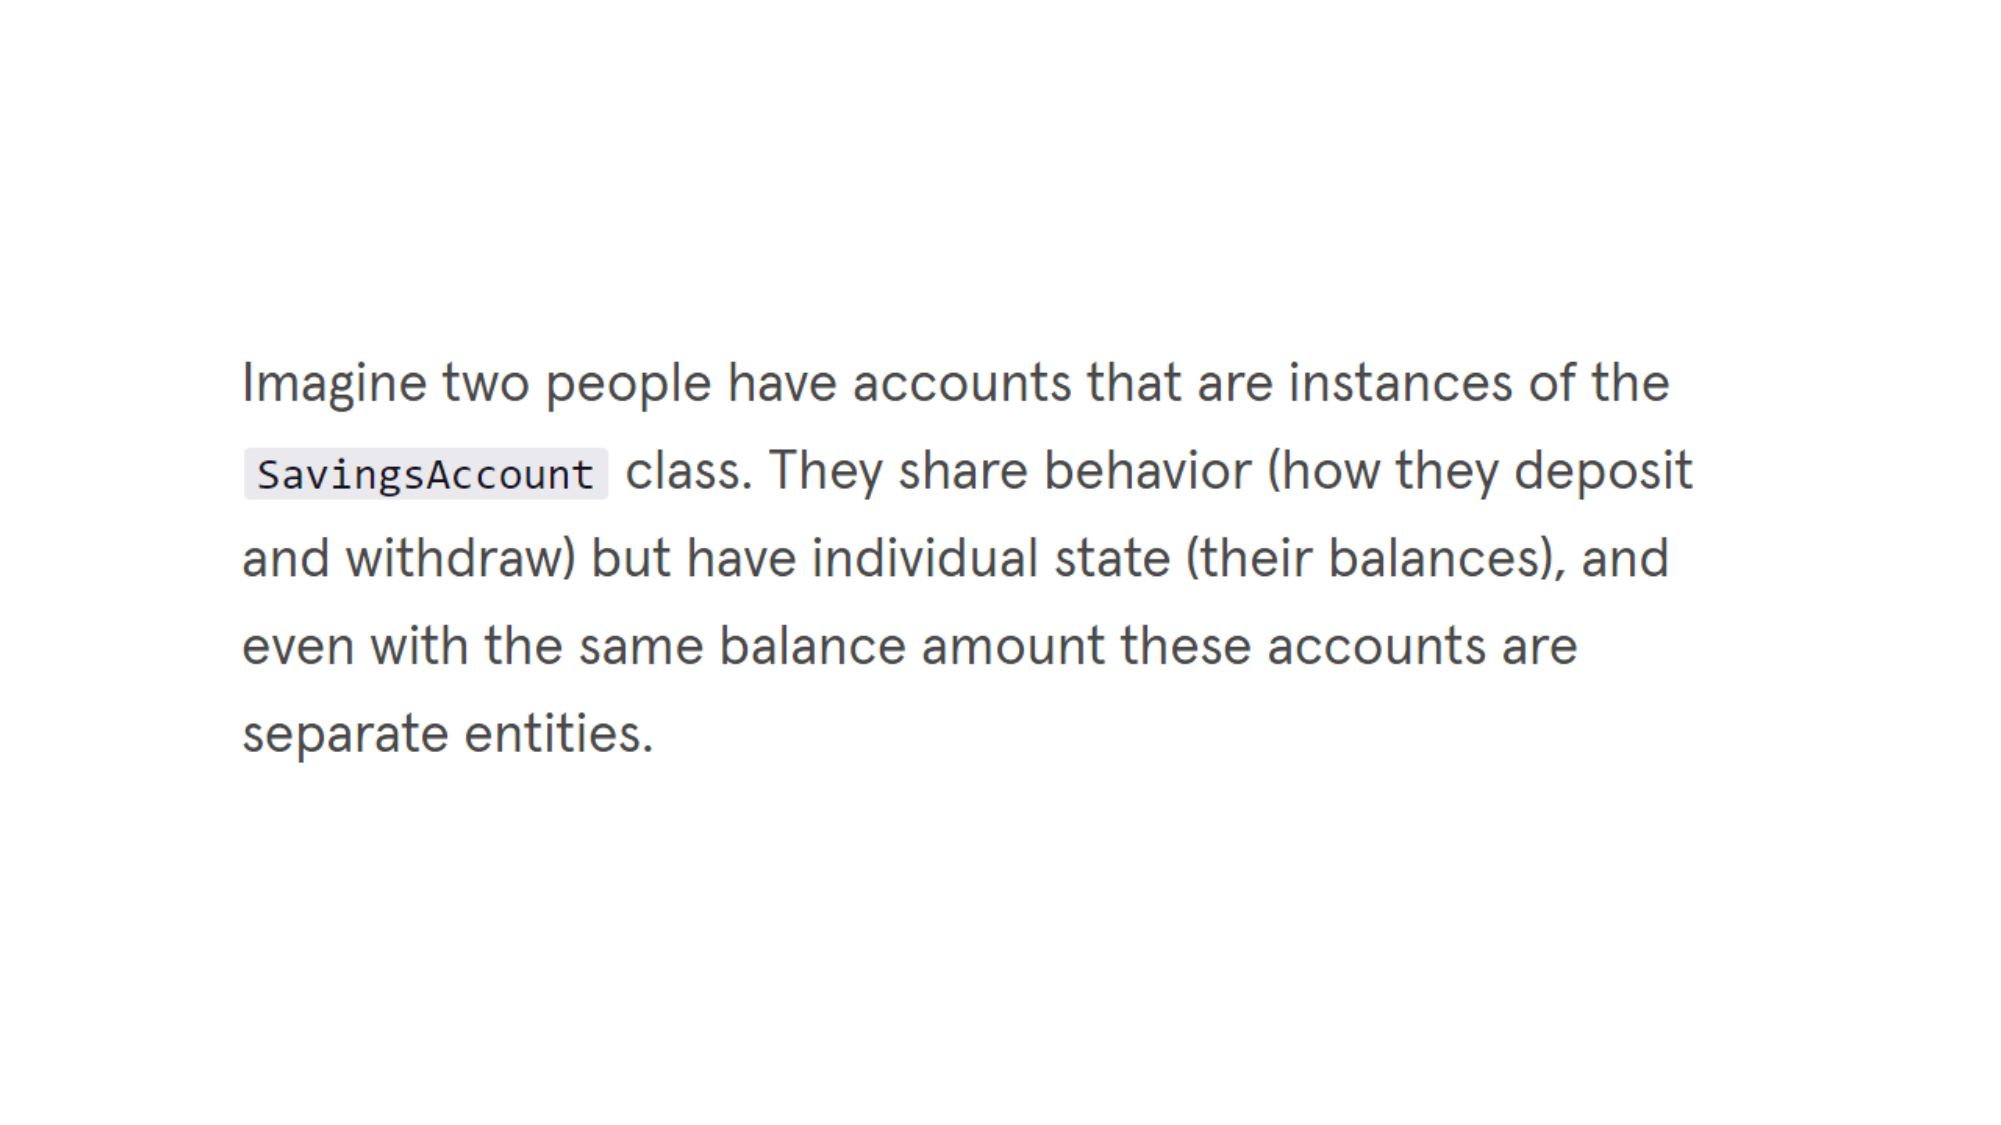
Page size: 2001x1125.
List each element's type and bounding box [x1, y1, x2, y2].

picture [207, 326, 1793, 799]
